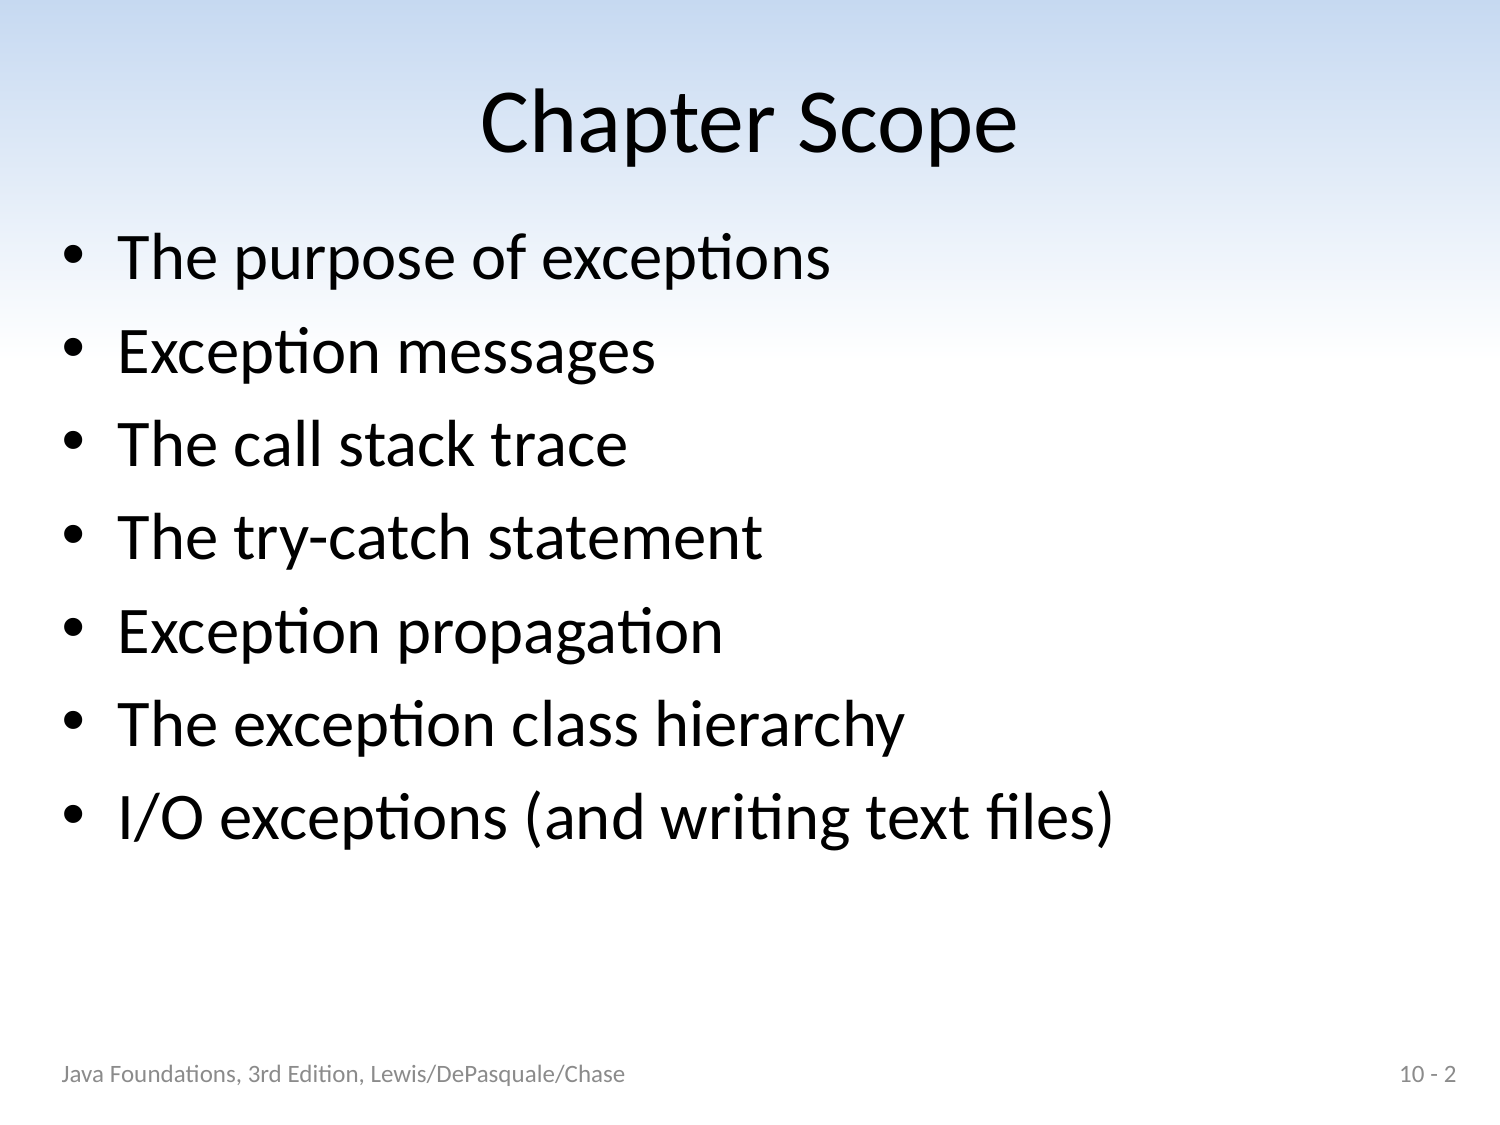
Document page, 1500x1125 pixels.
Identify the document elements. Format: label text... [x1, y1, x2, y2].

list The purpose of exceptions Exception messages The call stack trace The try-catch statement Exception propagation The exception class hierarchy I/O exceptions (and writing text files) [46, 205, 1473, 1043]
slide_number 10 - 2 [1122, 1042, 1472, 1103]
title Chapter Scope [28, 45, 1473, 186]
footer Java Foundations, 3rd Edition, Lewis/DePasquale/Chase [46, 1042, 1122, 1103]
